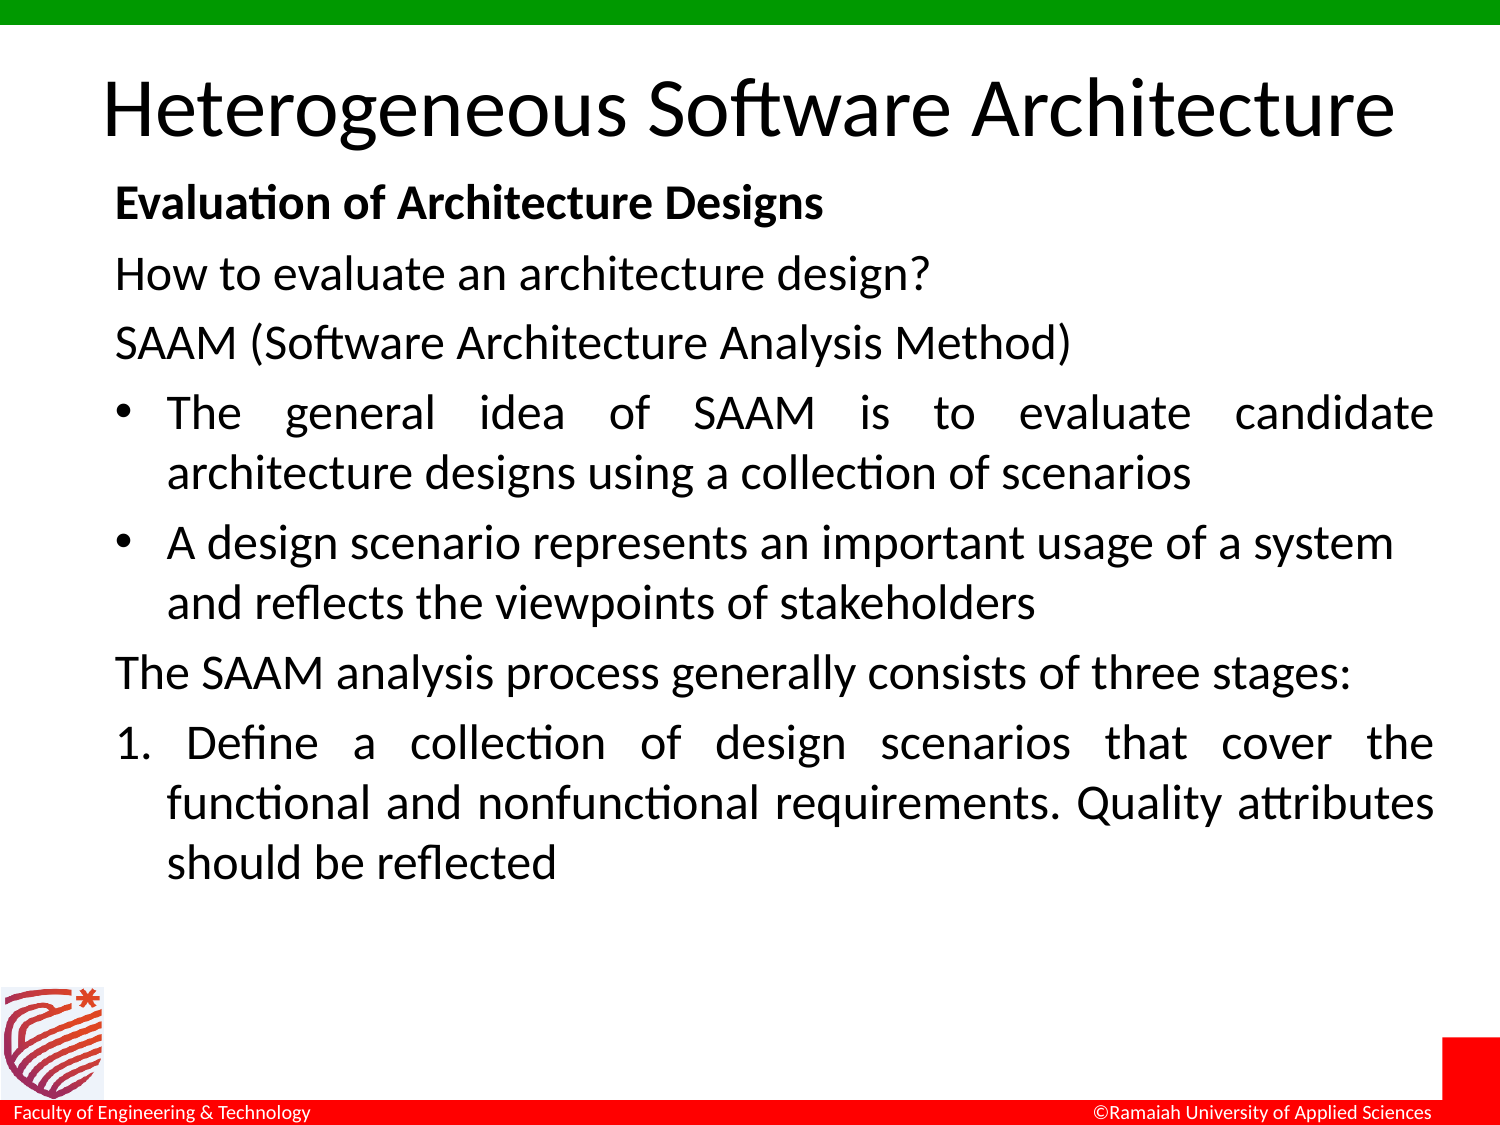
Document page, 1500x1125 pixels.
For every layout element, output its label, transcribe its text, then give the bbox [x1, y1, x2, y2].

title Heterogeneous Software Architecture [75, 45, 1425, 175]
list Evaluation of Architecture Designs How to evaluate an architecture design? SAAM (Software Architecture Analysis Method) The general idea of SAAM is to evaluate candidate architecture designs using a collection of scenarios A design scenario represents an important usage of a system and reflects the viewpoints of stakeholders The SAAM analysis process generally consists of three stages: 1. Define a collection of design scenarios that cover the functional and nonfunctional requirements. Quality attributes should be reflected [99, 162, 1450, 1000]
picture [1, 987, 104, 1100]
